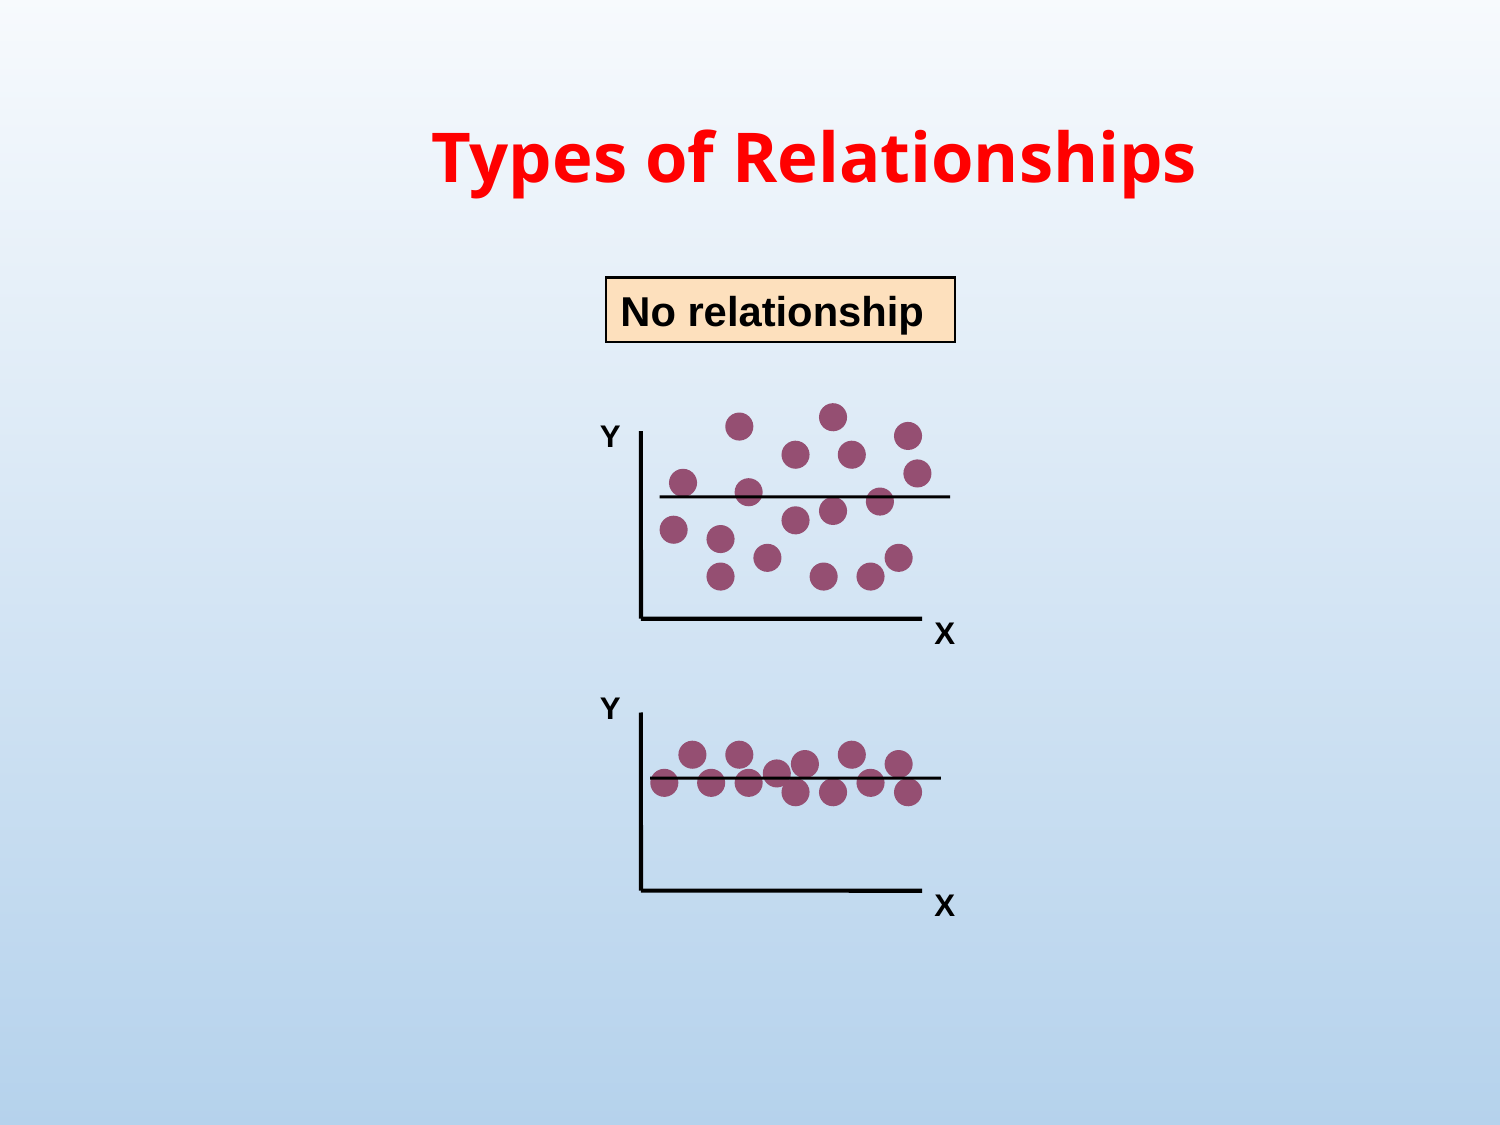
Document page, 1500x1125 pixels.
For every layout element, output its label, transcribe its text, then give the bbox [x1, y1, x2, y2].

text_box [856, 562, 885, 591]
text_box [753, 543, 782, 572]
text_box [818, 497, 848, 526]
text_box [781, 506, 810, 535]
text_box [867, 487, 893, 496]
text_box [706, 562, 735, 591]
text_box X [919, 605, 971, 658]
text_box [893, 421, 923, 451]
text_box [651, 768, 678, 778]
text_box [903, 459, 932, 488]
text_box [697, 779, 726, 797]
text_box Types of Relationships [360, 99, 1269, 222]
text_box [678, 740, 707, 769]
text_box [781, 779, 810, 807]
text_box [818, 403, 848, 432]
text_box [893, 779, 923, 807]
text_box [762, 759, 791, 778]
text_box Y [585, 408, 636, 461]
text_box X [919, 877, 971, 930]
text_box [725, 740, 754, 769]
text_box [790, 750, 819, 778]
text_box [837, 440, 866, 469]
text_box [734, 478, 763, 496]
text_box [856, 779, 885, 797]
text_box [809, 562, 838, 591]
text_box [734, 779, 763, 797]
text_box [698, 768, 725, 778]
text_box [735, 497, 762, 507]
text_box No relationship [605, 277, 956, 343]
text_box [865, 497, 894, 516]
text_box [884, 543, 913, 572]
text_box [735, 768, 762, 778]
text_box [764, 779, 788, 788]
text_box [706, 525, 735, 554]
text_box Y [585, 680, 636, 733]
text_box [668, 468, 698, 496]
text_box [781, 440, 810, 469]
text_box [818, 779, 848, 807]
text_box [857, 768, 884, 778]
text_box [659, 515, 688, 544]
text_box [884, 750, 913, 778]
text_box [650, 779, 679, 797]
text_box [837, 740, 866, 769]
text_box [725, 412, 754, 441]
